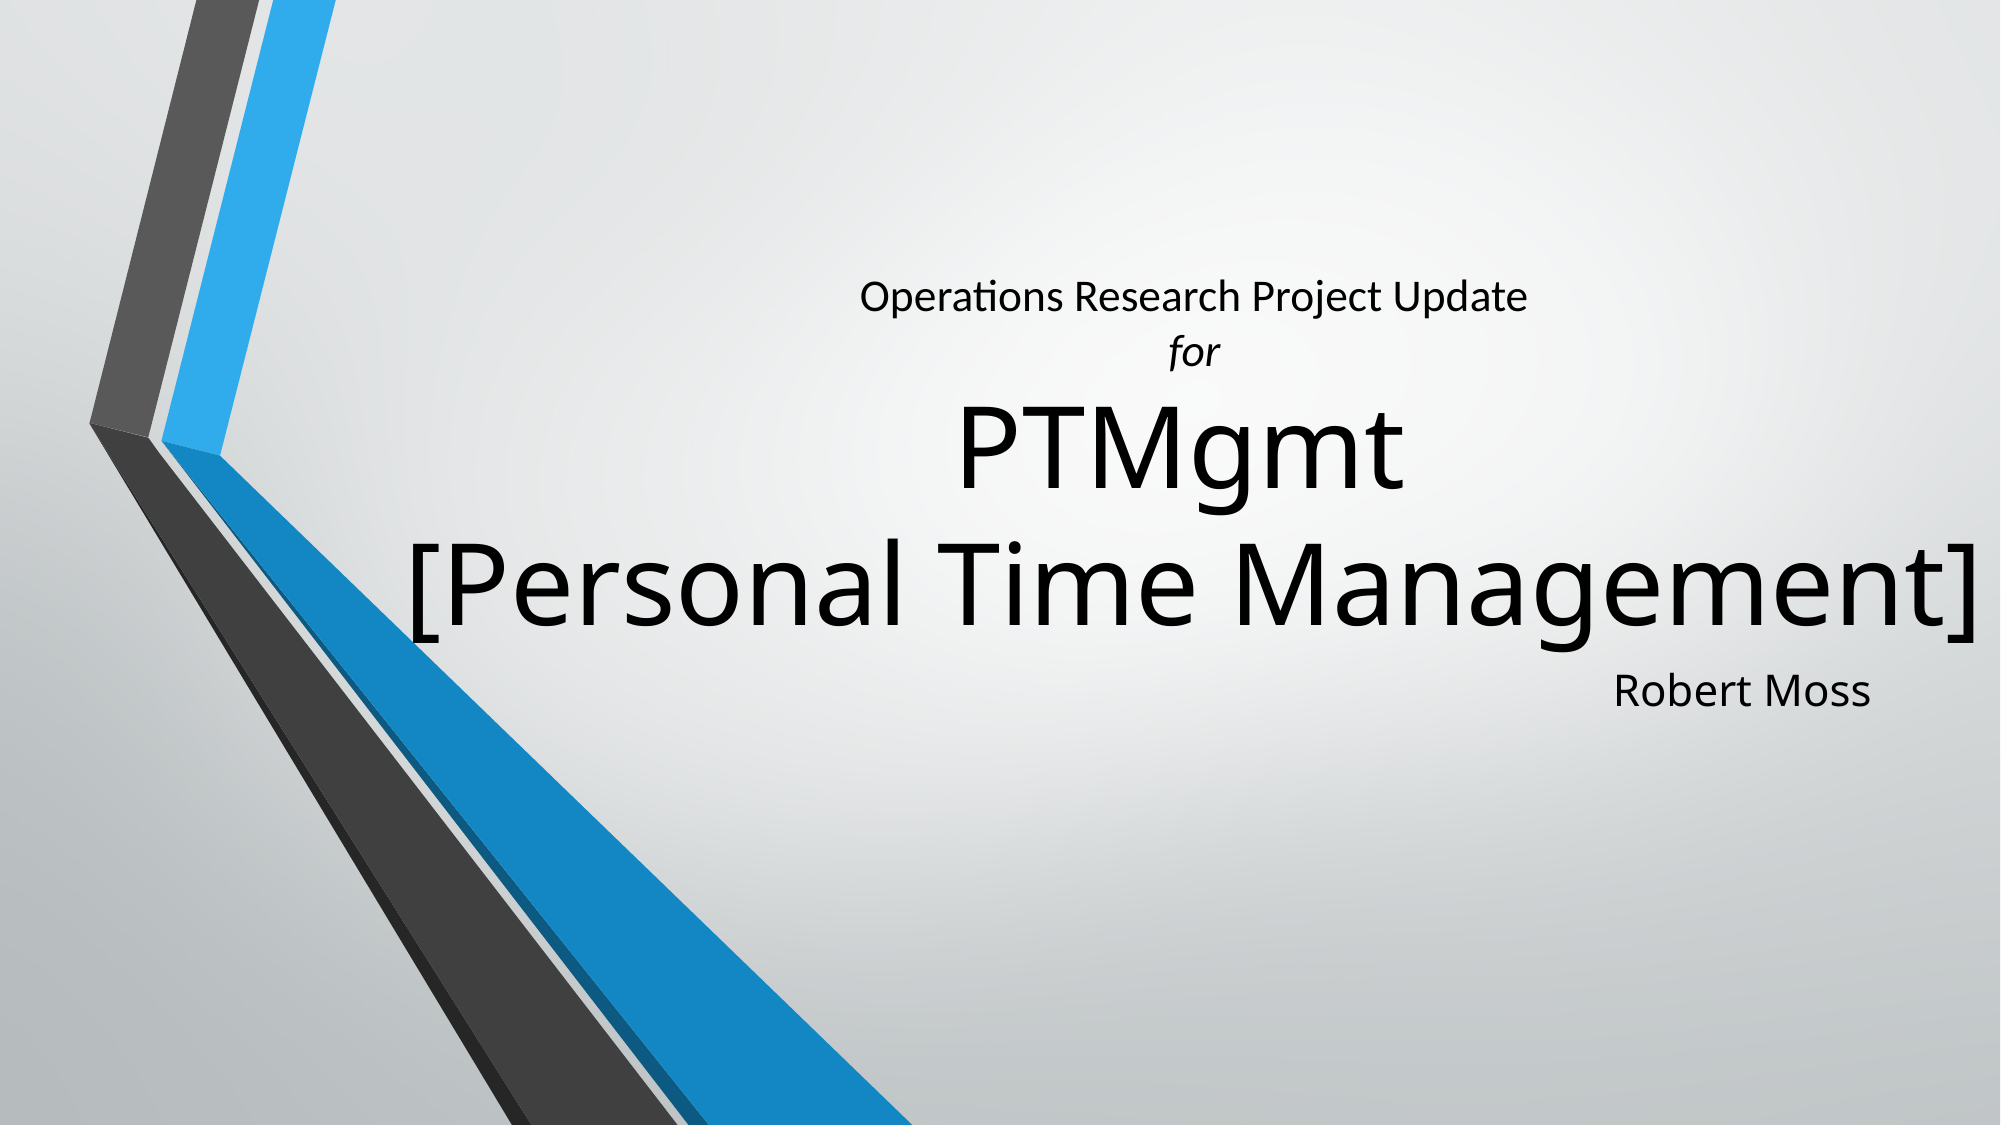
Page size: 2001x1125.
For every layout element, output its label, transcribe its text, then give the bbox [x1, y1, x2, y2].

subtitle Robert Moss [740, 655, 1887, 884]
title Operations Research Project Update for PTMgmt [Personal Time Management] [389, 226, 2000, 656]
